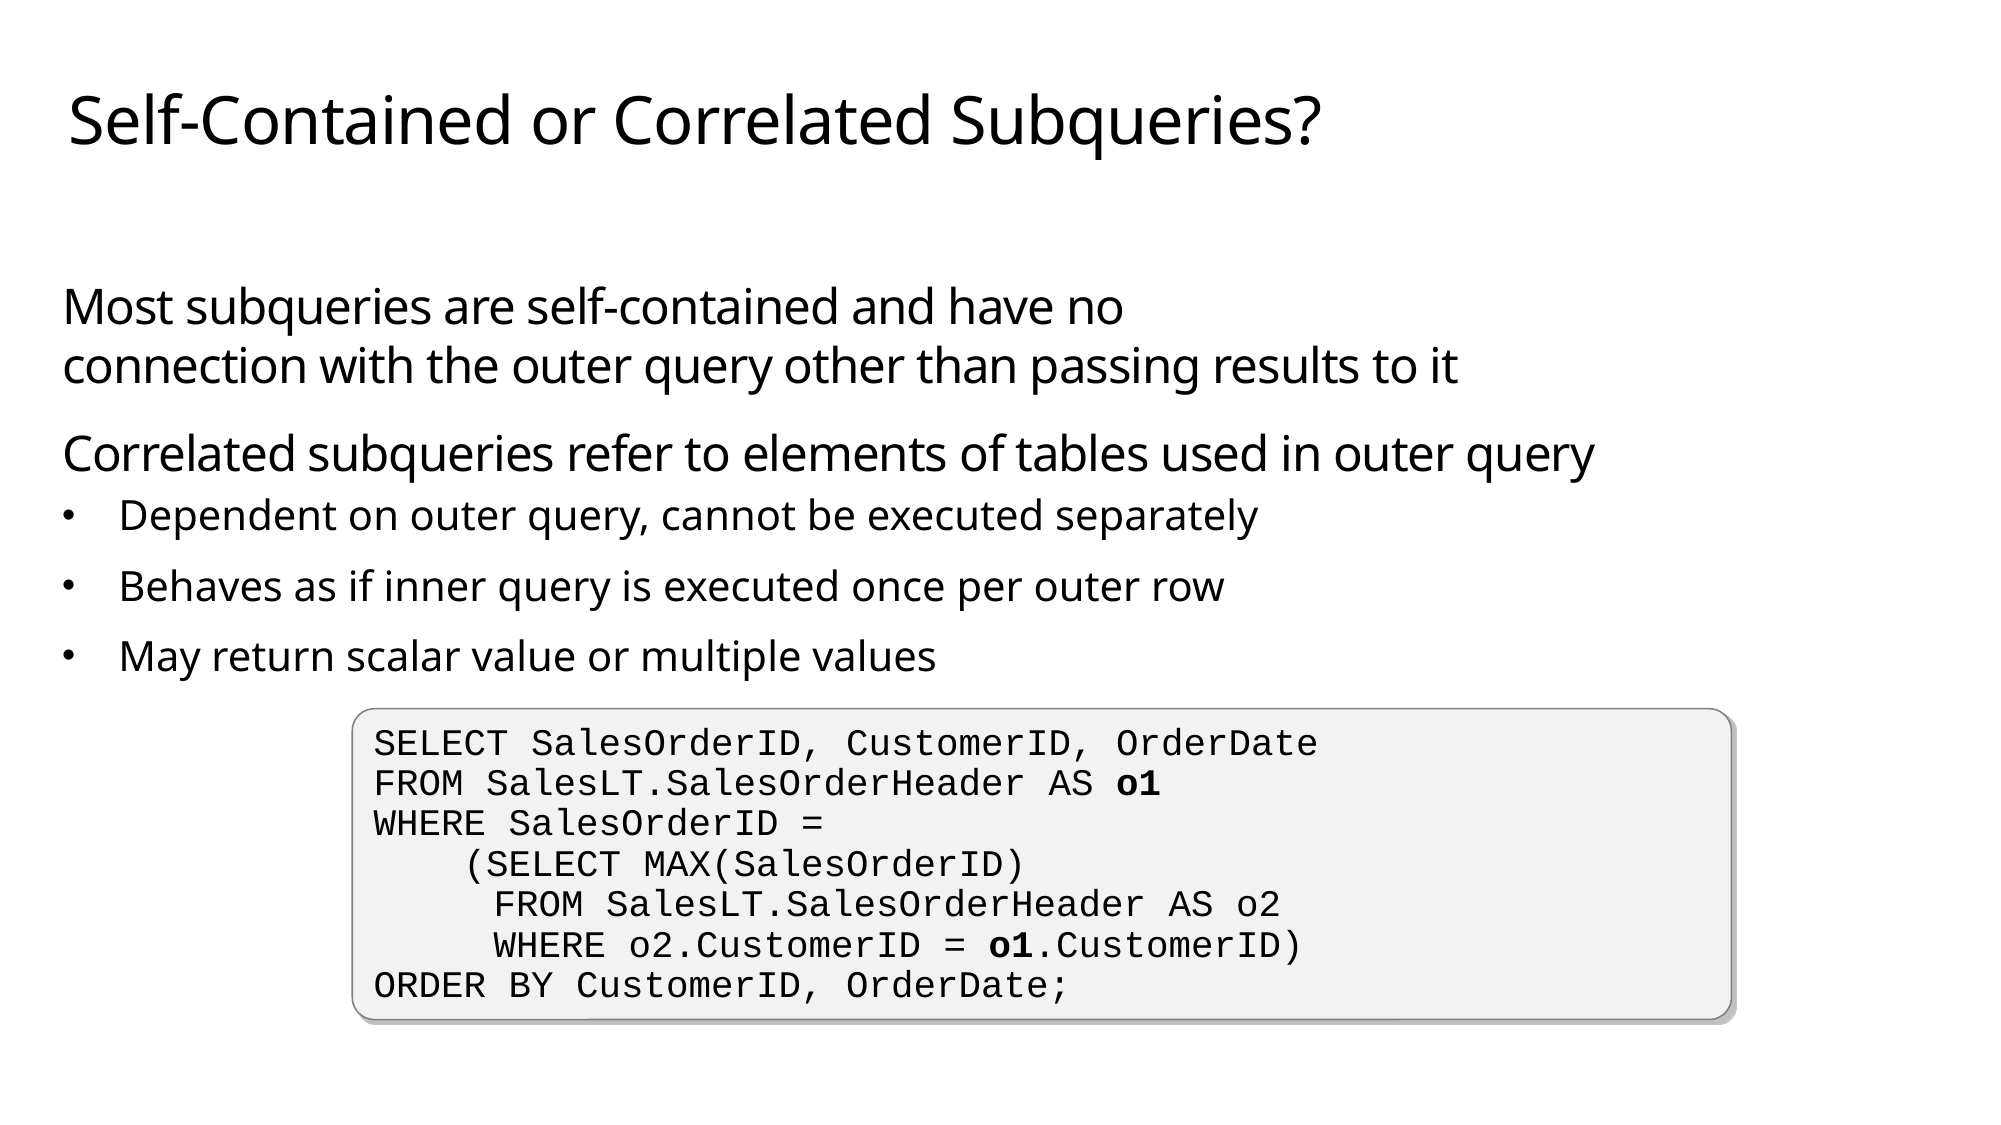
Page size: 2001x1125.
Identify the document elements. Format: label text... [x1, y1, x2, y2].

text_box SELECT SalesOrderID, CustomerID, OrderDate FROM SalesLT.SalesOrderHeader AS o1 WHERE SalesOrderID = (SELECT MAX(SalesOrderID) FROM SalesLT.SalesOrderHeader AS o2 WHERE o2.CustomerID = o1.CustomerID) ORDER BY CustomerID, OrderDate; [352, 708, 1732, 1020]
list Most subqueries are self-contained and have no connection with the outer query other than passing results to it Correlated subqueries refer to elements of tables used in outer query Dependent on outer query, cannot be executed separately Behaves as if inner query is executed once per outer row May return scalar value or multiple values [62, 260, 1953, 844]
title Self-Contained or Correlated Subqueries? [68, 72, 1930, 184]
